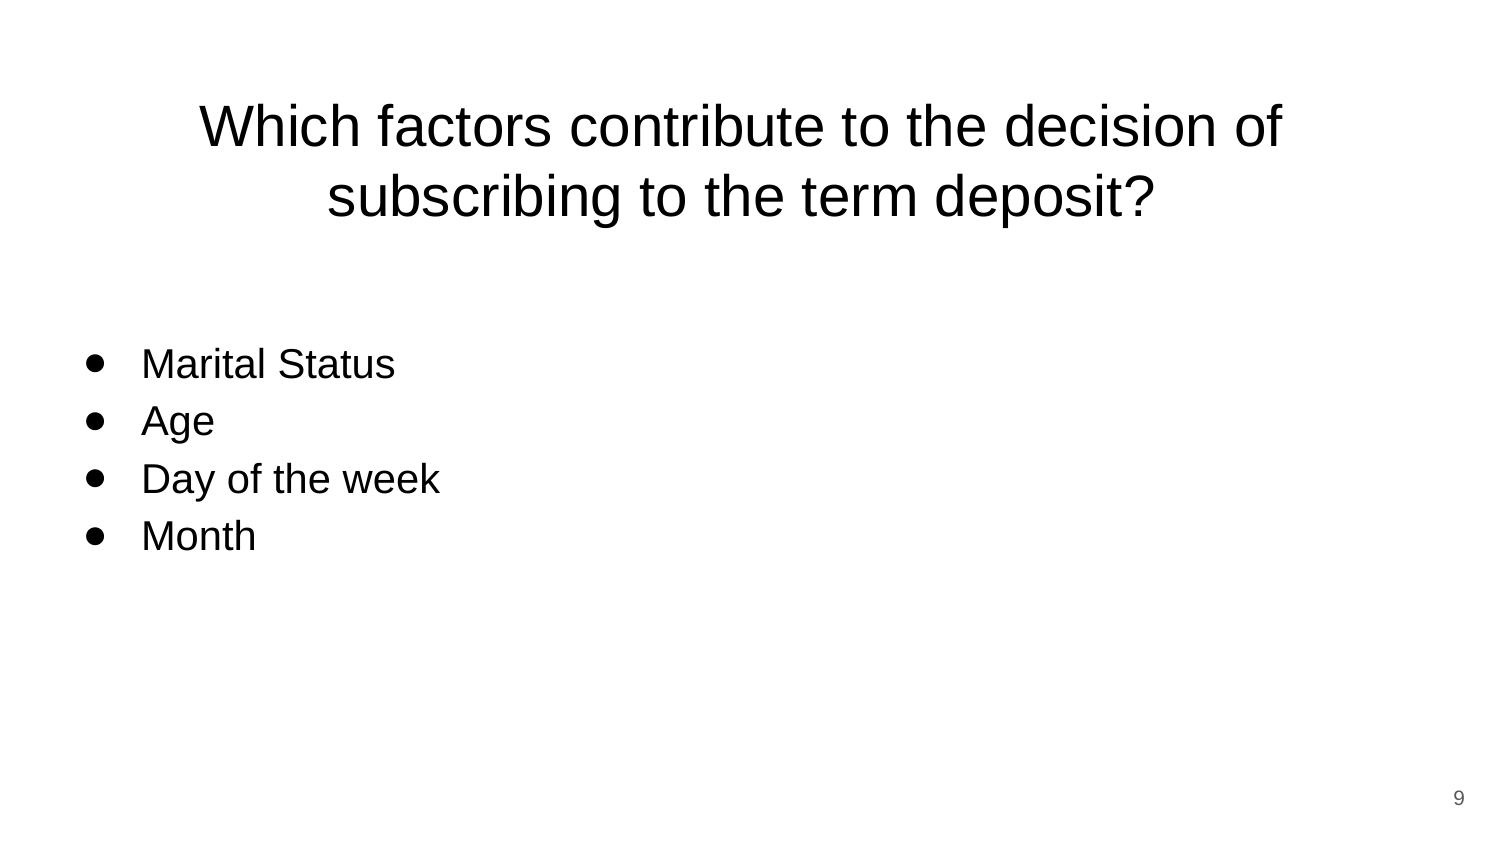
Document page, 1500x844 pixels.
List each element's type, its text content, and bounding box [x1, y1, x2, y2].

title Which factors contribute to the decision of subscribing to the term deposit? [35, 72, 1449, 167]
slide_number ‹#› [1389, 764, 1480, 830]
list Marital Status Age Day of the week Month [51, 230, 1449, 792]
